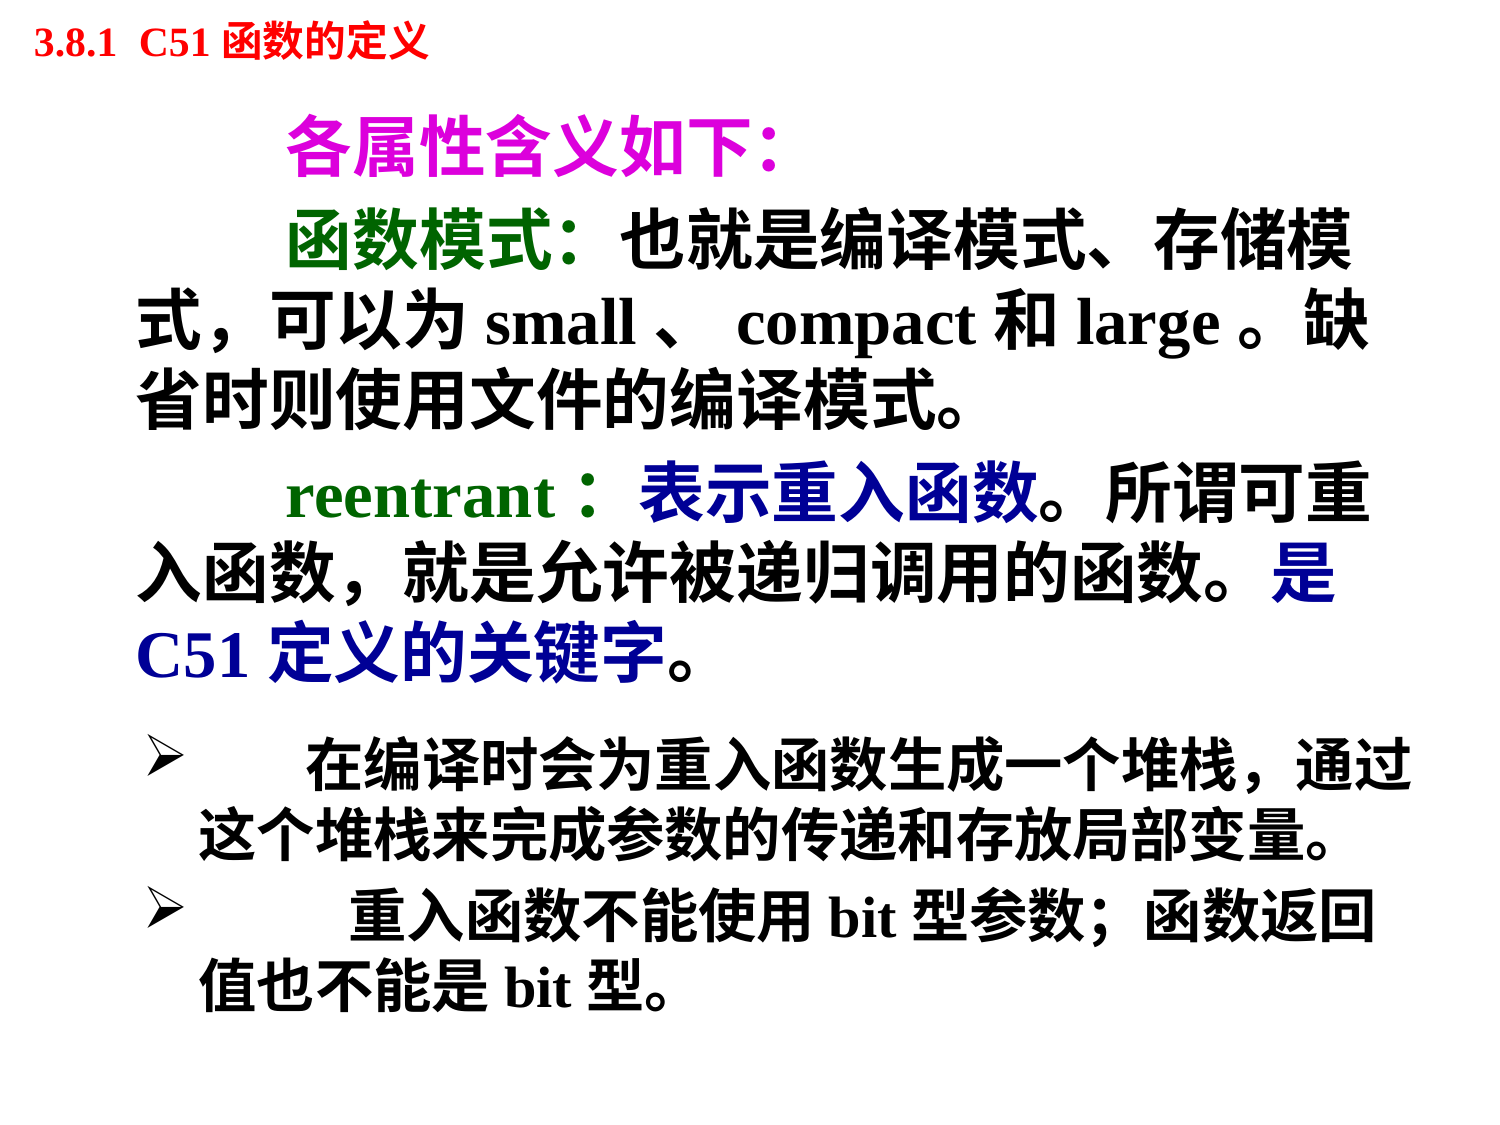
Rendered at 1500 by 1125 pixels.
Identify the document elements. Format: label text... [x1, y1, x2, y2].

text_box 在编译时会为重入函数生成一个堆栈，通过这个堆栈来完成参数的传递和存放局部变量。 重入函数不能使用bit型参数；函数返回值也不能是bit型。 [127, 720, 1443, 1027]
list 各属性含义如下： 函数模式：也就是编译模式、存储模式，可以为small、compact和large。缺省时则使用文件的编译模式。 reentrant：表示重入函数。所谓可重入函数，就是允许被递归调用的函数。是C51定义的关键字。 [64, 97, 1416, 731]
title 3.8.1 C51函数的定义 [18, 23, 591, 57]
